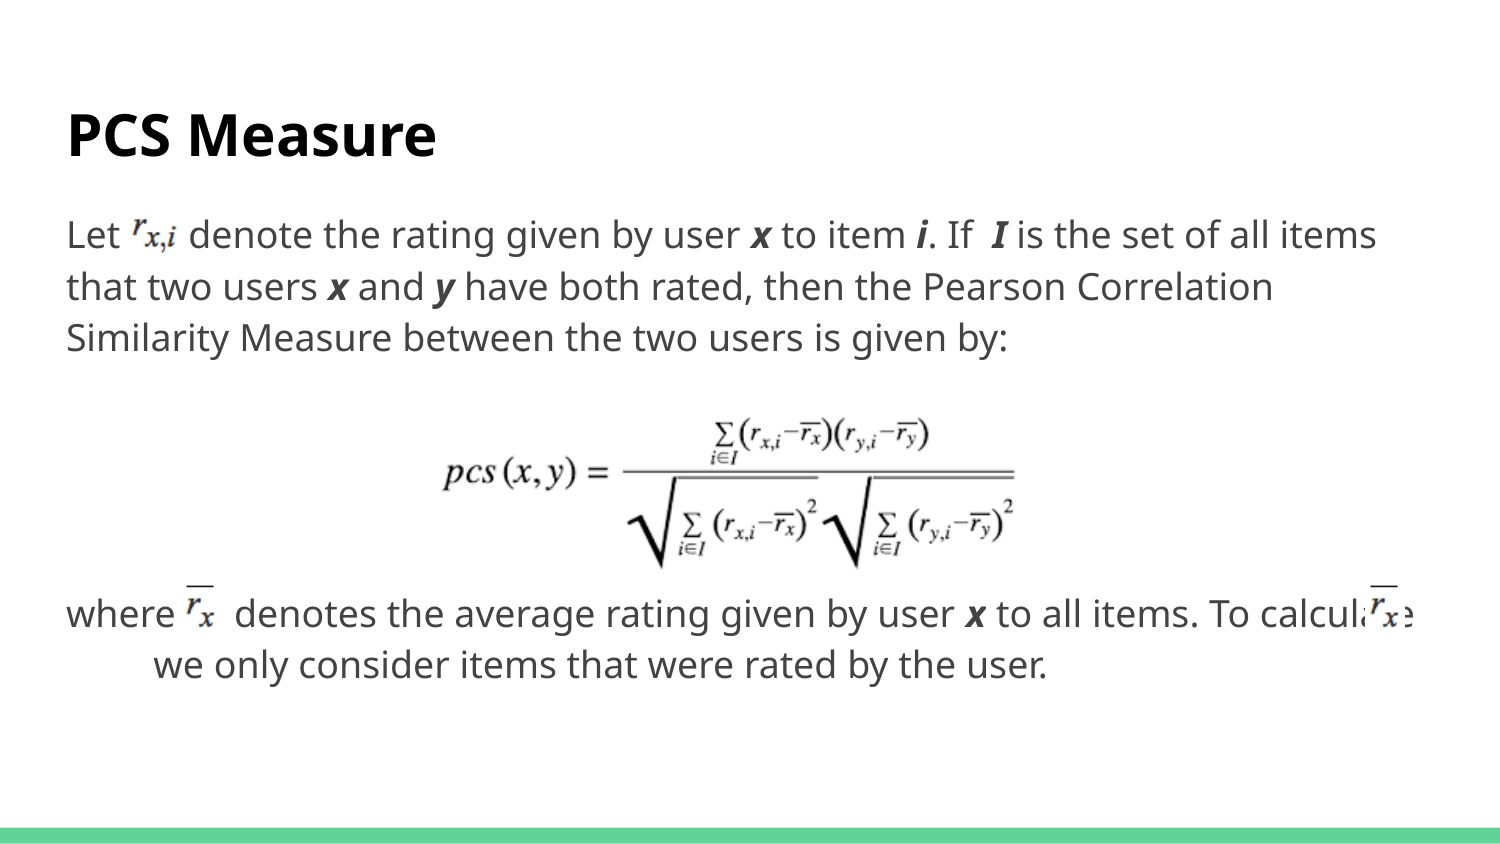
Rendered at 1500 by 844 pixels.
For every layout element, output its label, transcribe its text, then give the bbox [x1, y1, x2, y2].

picture [420, 382, 1047, 594]
picture [129, 208, 182, 254]
picture [1364, 576, 1405, 634]
list Let denote the rating given by user x to item i. If I is the set of all items that two users x and y have both rated, then the Pearson Correlation Similarity Measure between the two users is given by: where denotes the average rating given by user x to all items. To calculate we only consider items that were rated by the user. [51, 189, 1449, 750]
title PCS Measure [51, 72, 1449, 167]
picture [180, 576, 221, 634]
